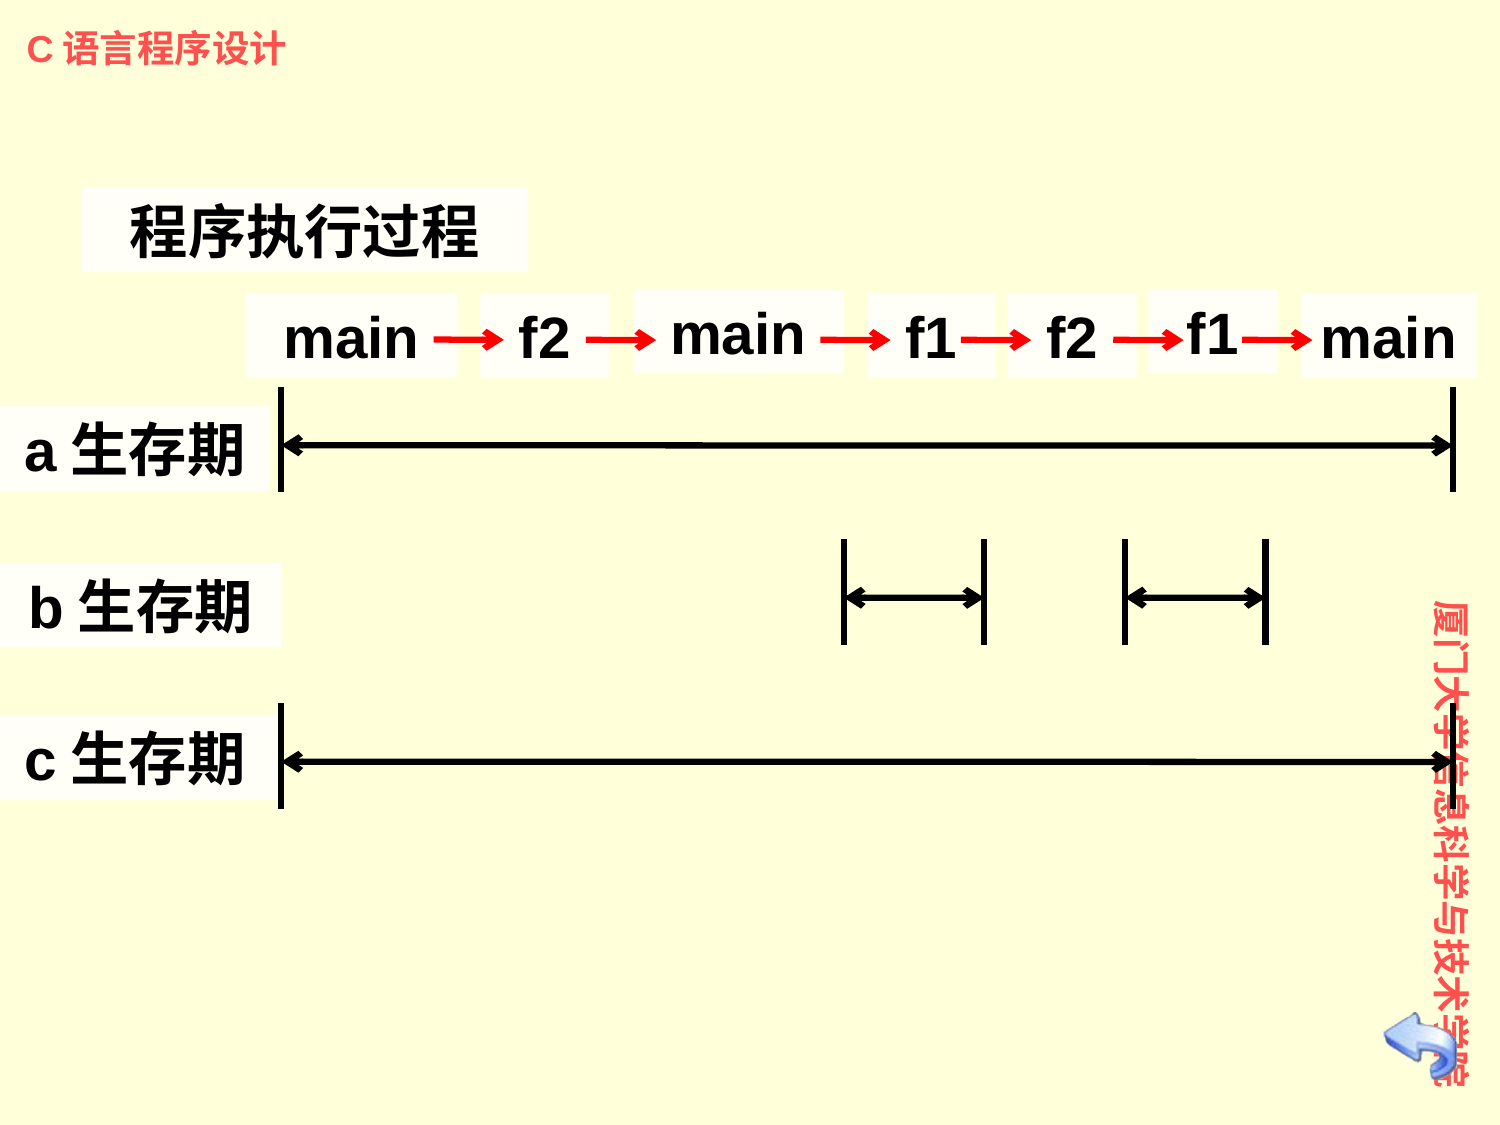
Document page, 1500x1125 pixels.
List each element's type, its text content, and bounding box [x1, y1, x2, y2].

text_box c生存期 [0, 714, 278, 800]
text_box main [632, 289, 844, 374]
picture [1382, 1007, 1461, 1086]
text_box f2 [1007, 292, 1137, 378]
text_box main [246, 292, 457, 378]
text_box a生存期 [0, 406, 270, 491]
text_box main [1300, 292, 1477, 378]
text_box f1 [1148, 289, 1278, 374]
text_box 程序执行过程 [82, 187, 528, 273]
text_box f2 [480, 292, 610, 378]
text_box f1 [867, 292, 997, 378]
text_box b生存期 [0, 562, 282, 648]
